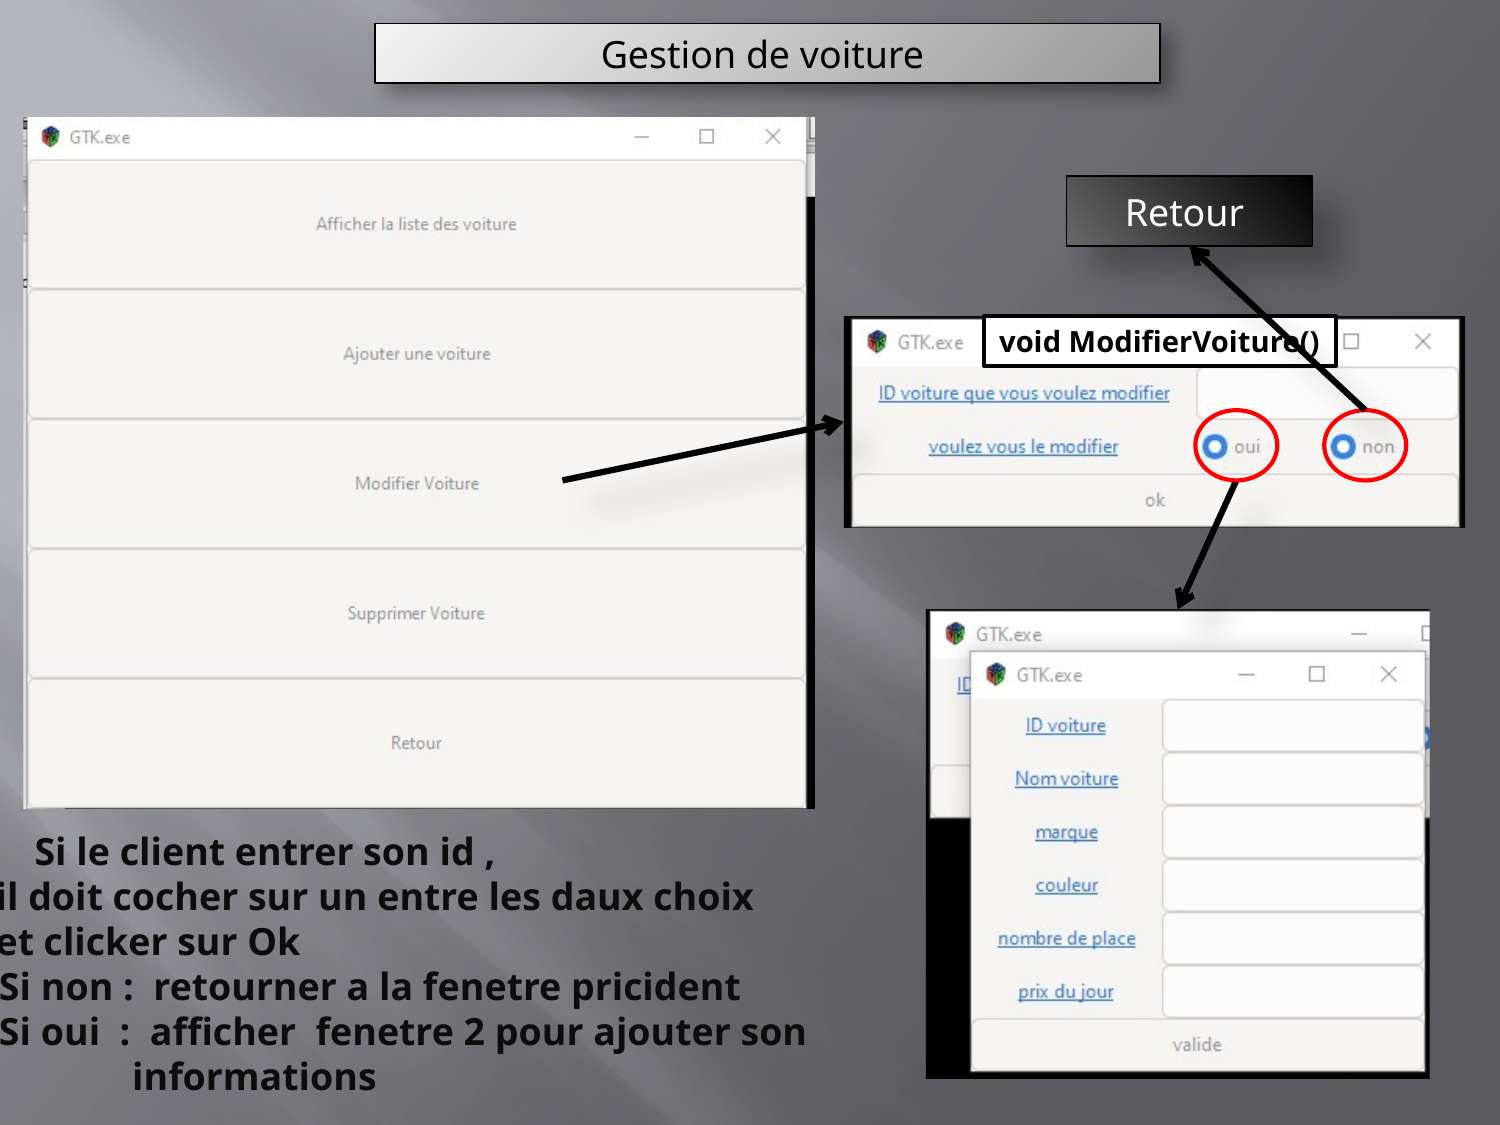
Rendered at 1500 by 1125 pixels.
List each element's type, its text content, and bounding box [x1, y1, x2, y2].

text_box Retour [1066, 175, 1313, 247]
picture [925, 609, 1430, 1079]
text_box Gestion de voiture [374, 23, 1161, 84]
text_box Si le client entrer son id , il doit cocher sur un entre les daux choix et clicker sur Ok Si non : retourner a la fenetre pricident Si oui : afficher fenetre 2 pour ajouter son informations [0, 820, 824, 1105]
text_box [562, 421, 844, 481]
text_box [1195, 239, 1360, 417]
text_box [1142, 515, 1272, 575]
picture [843, 316, 1466, 528]
picture [23, 116, 816, 809]
